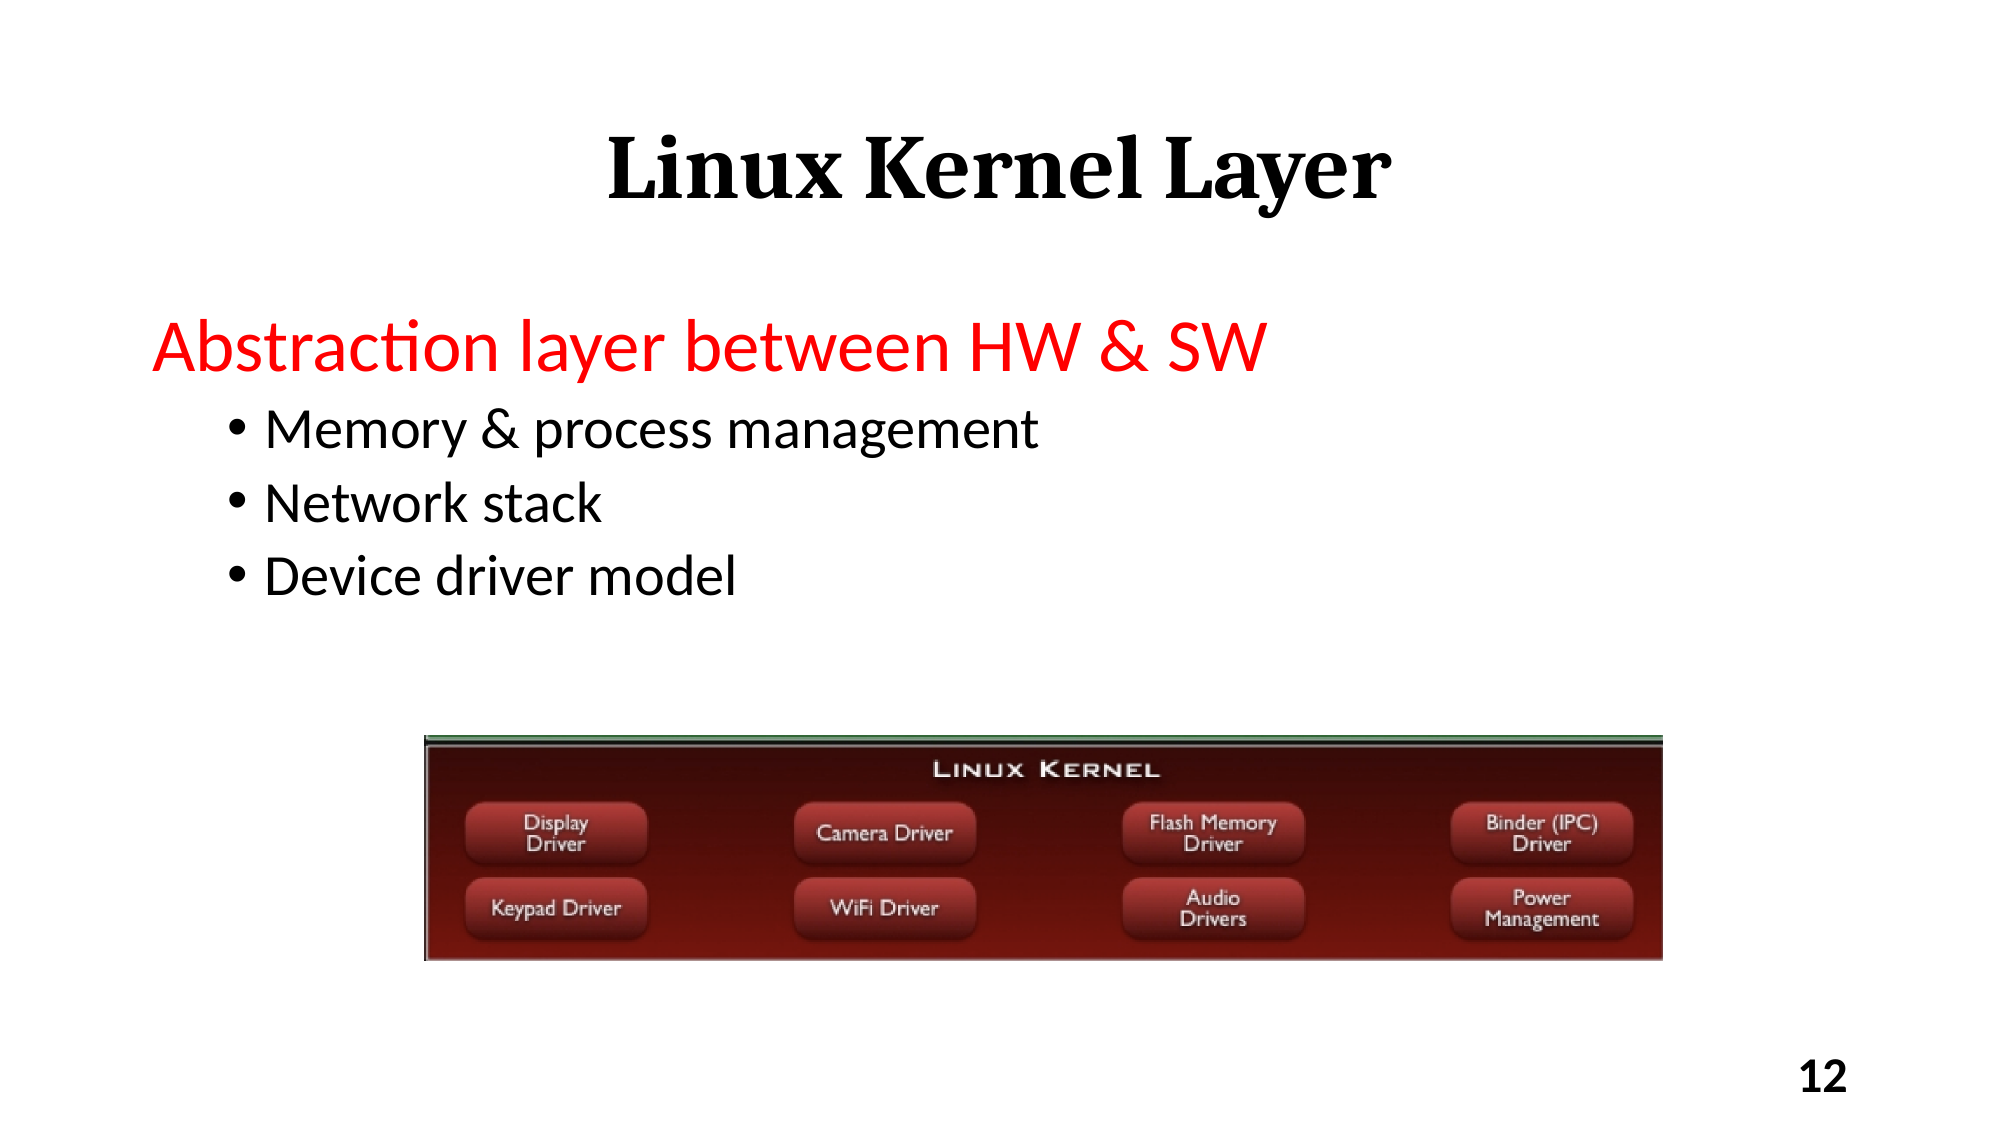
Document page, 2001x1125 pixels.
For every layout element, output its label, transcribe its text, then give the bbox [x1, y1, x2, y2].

title Linux Kernel Layer [137, 59, 1863, 278]
picture [423, 735, 1663, 962]
list Abstraction layer between HW & SW Memory & process management Network stack Device driver model [137, 299, 1863, 1014]
slide_number ‹#› [1412, 1042, 1863, 1103]
